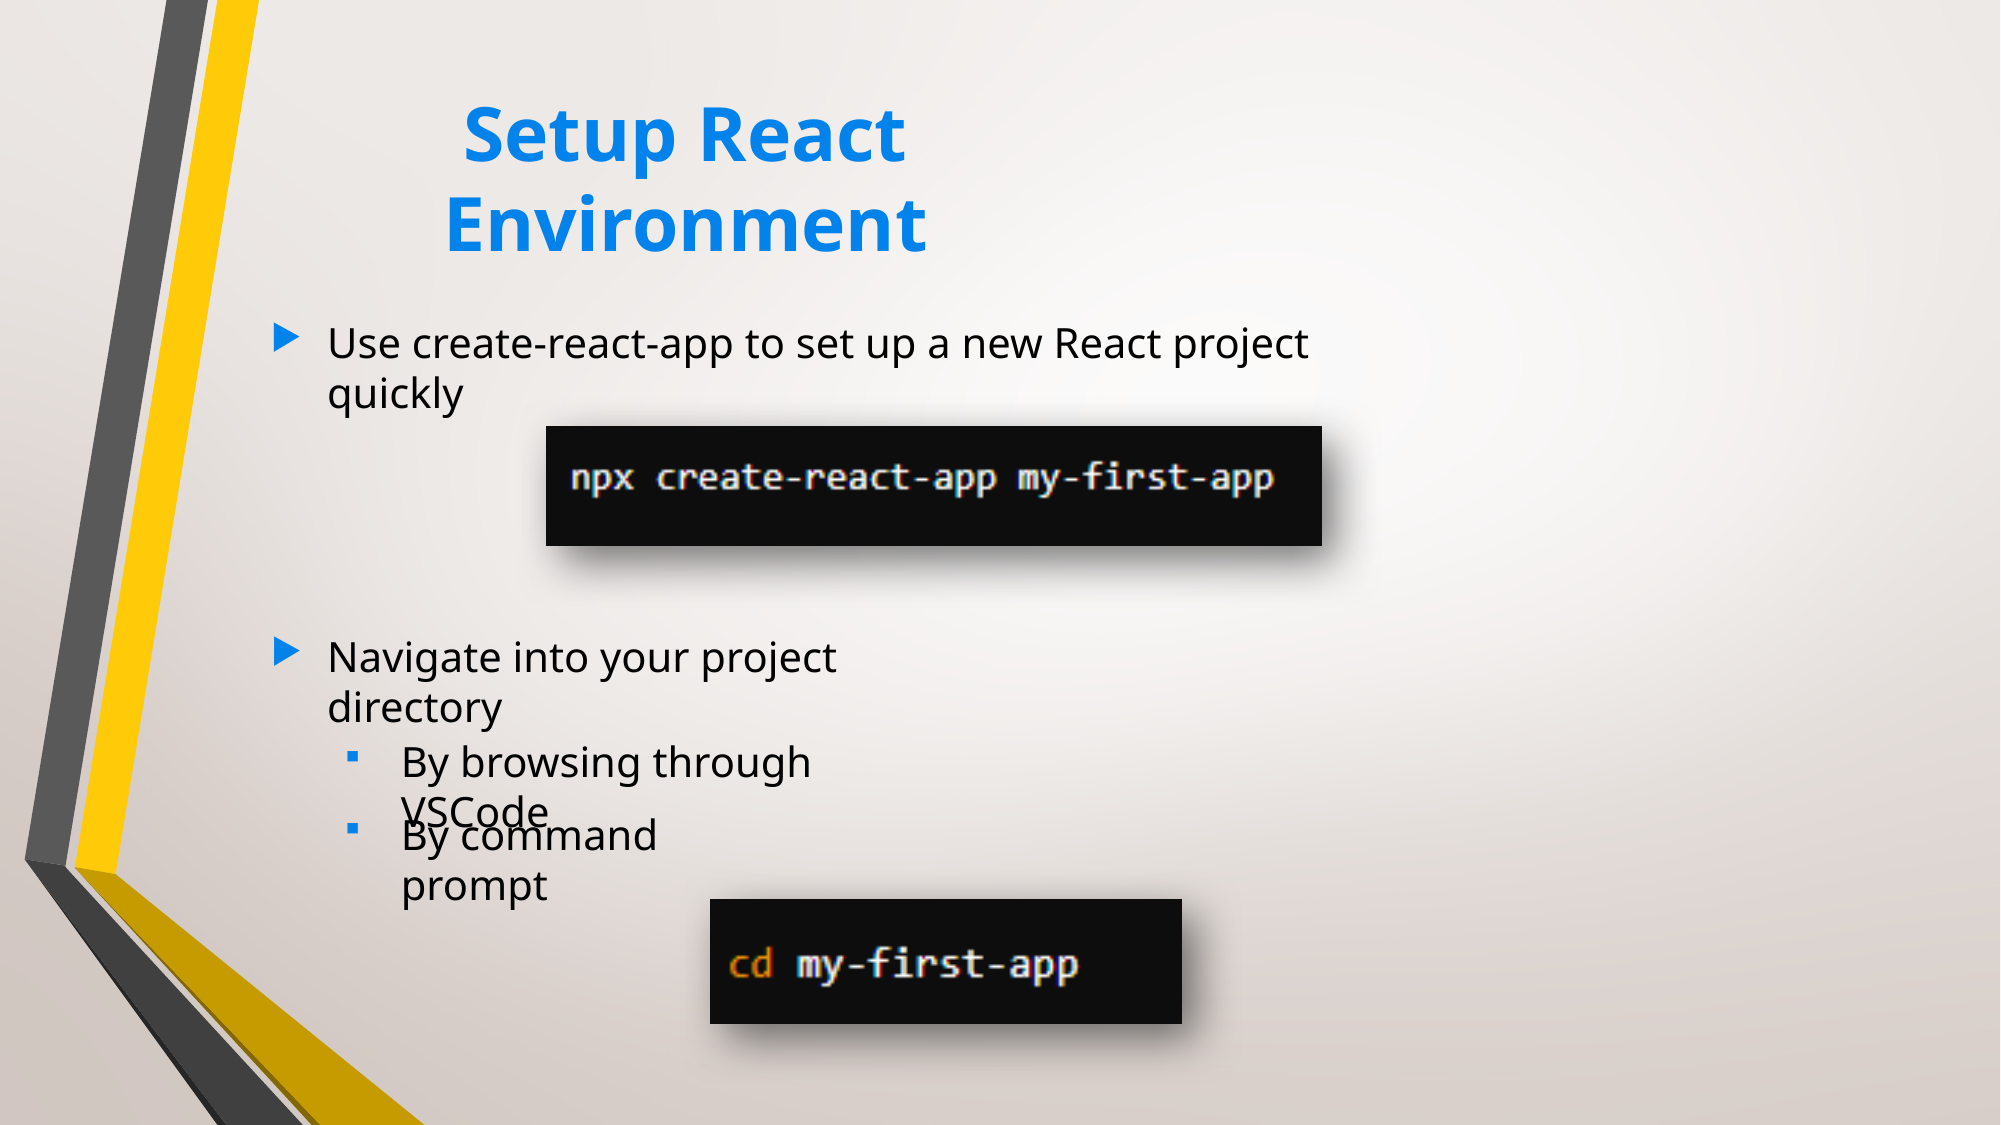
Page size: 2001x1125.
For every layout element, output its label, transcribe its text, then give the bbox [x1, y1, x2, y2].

text_box Navigate into your project directory [256, 623, 968, 739]
text_box By command prompt [329, 801, 794, 916]
title Setup React Environment [241, 118, 1130, 236]
text_box By browsing through VSCode [329, 728, 946, 844]
picture [710, 899, 1182, 1025]
picture [545, 426, 1322, 547]
text_box Use create-react-app to set up a new React project quickly [255, 309, 1342, 425]
